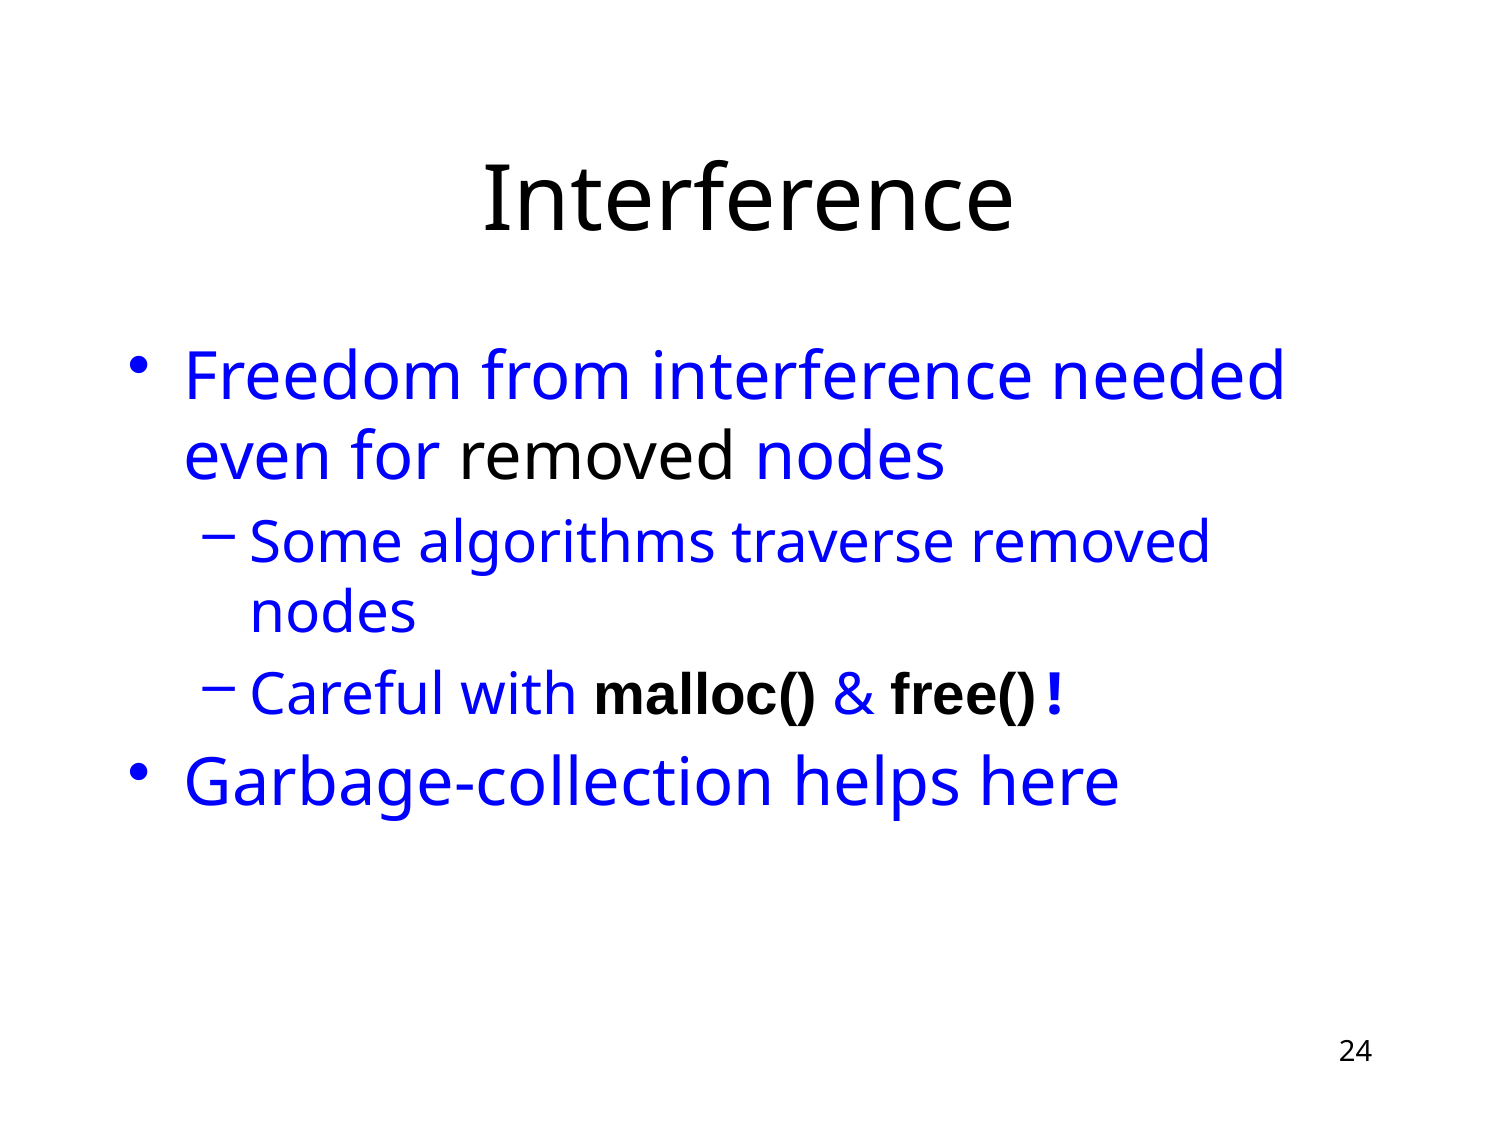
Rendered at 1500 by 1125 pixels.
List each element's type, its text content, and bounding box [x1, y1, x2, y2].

list Freedom from interference needed even for removed nodes Some algorithms traverse removed nodes Careful with malloc() & free()! Garbage-collection helps here [112, 324, 1388, 1000]
slide_number 24 [1074, 1024, 1388, 1101]
title Interference [112, 99, 1388, 288]
